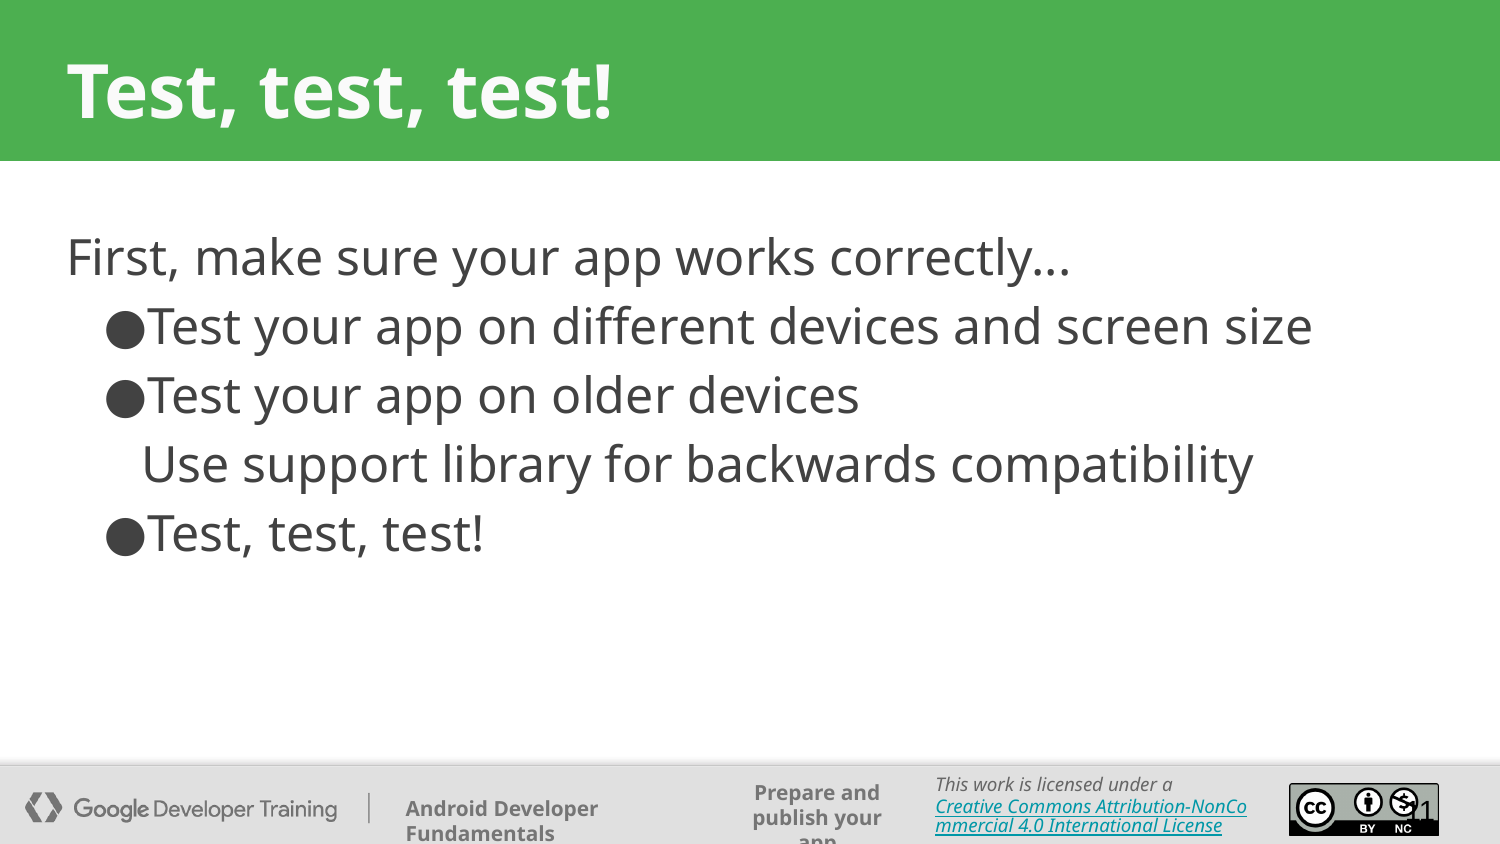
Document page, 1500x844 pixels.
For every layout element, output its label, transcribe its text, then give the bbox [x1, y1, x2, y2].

slide_number ‹#› [1389, 777, 1480, 842]
title Test, test, test! [51, 28, 1449, 122]
picture [0, 161, 1500, 844]
list First, make sure your app works correctly... Test your app on different devices and screen size Test your app on older devices Use support library for backwards compatibility Test, test, test! [51, 201, 1367, 725]
